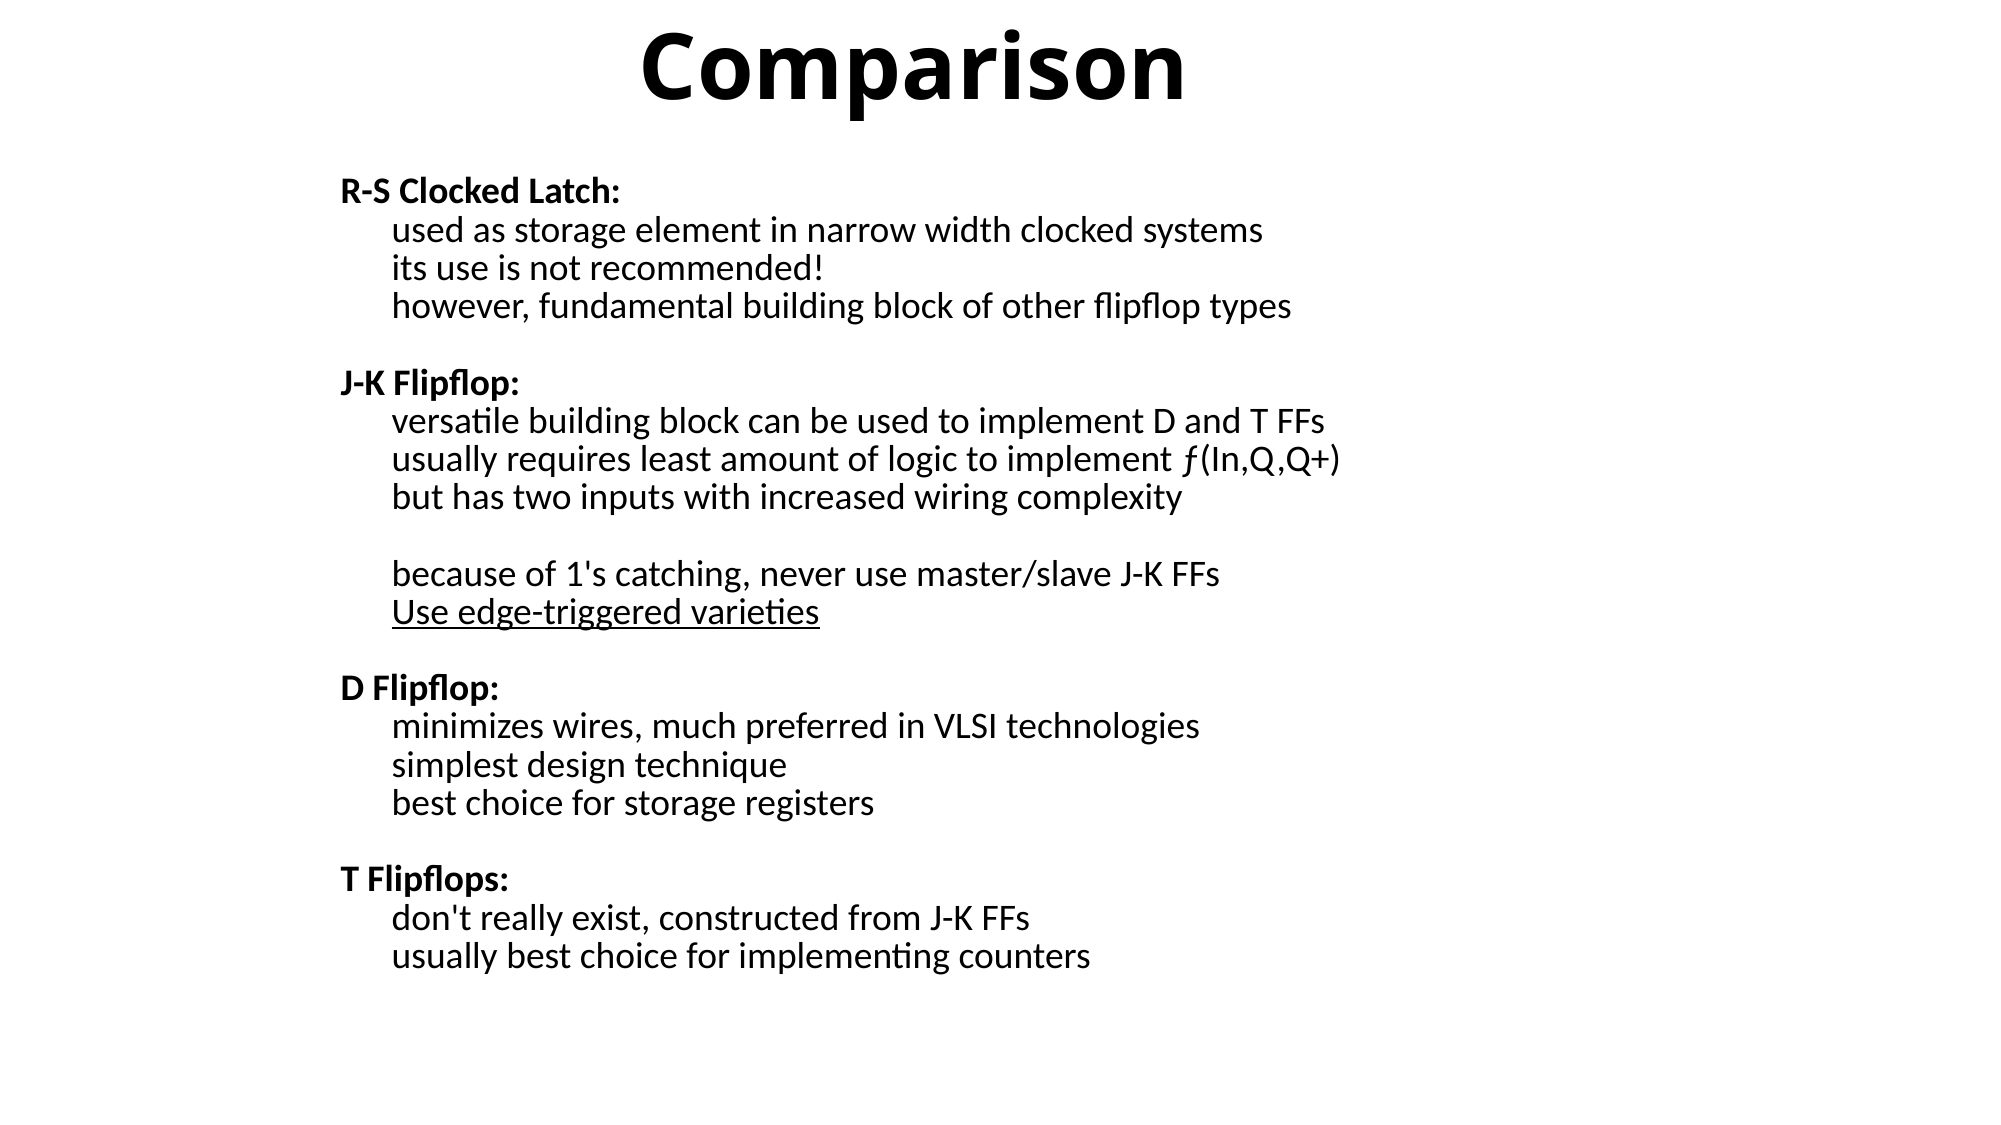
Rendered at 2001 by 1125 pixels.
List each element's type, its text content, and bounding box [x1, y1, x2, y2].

text_box R-S Clocked Latch: used as storage element in narrow width clocked systems its use is not recommended! however, fundamental building block of other flipflop types J-K Flipflop: versatile building block can be used to implement D and T FFs usually requires least amount of logic to implement ƒ(In,Q,Q+) but has two inputs with increased wiring complexity because of 1's catching, never use master/slave J-K FFs Use edge-triggered varieties D Flipflop: minimizes wires, much preferred in VLSI technologies simplest design technique best choice for storage registers T Flipflops: don't really exist, constructed from J-K FFs usually best choice for implementing counters [330, 169, 1779, 1019]
title Comparison [623, 46, 1294, 94]
